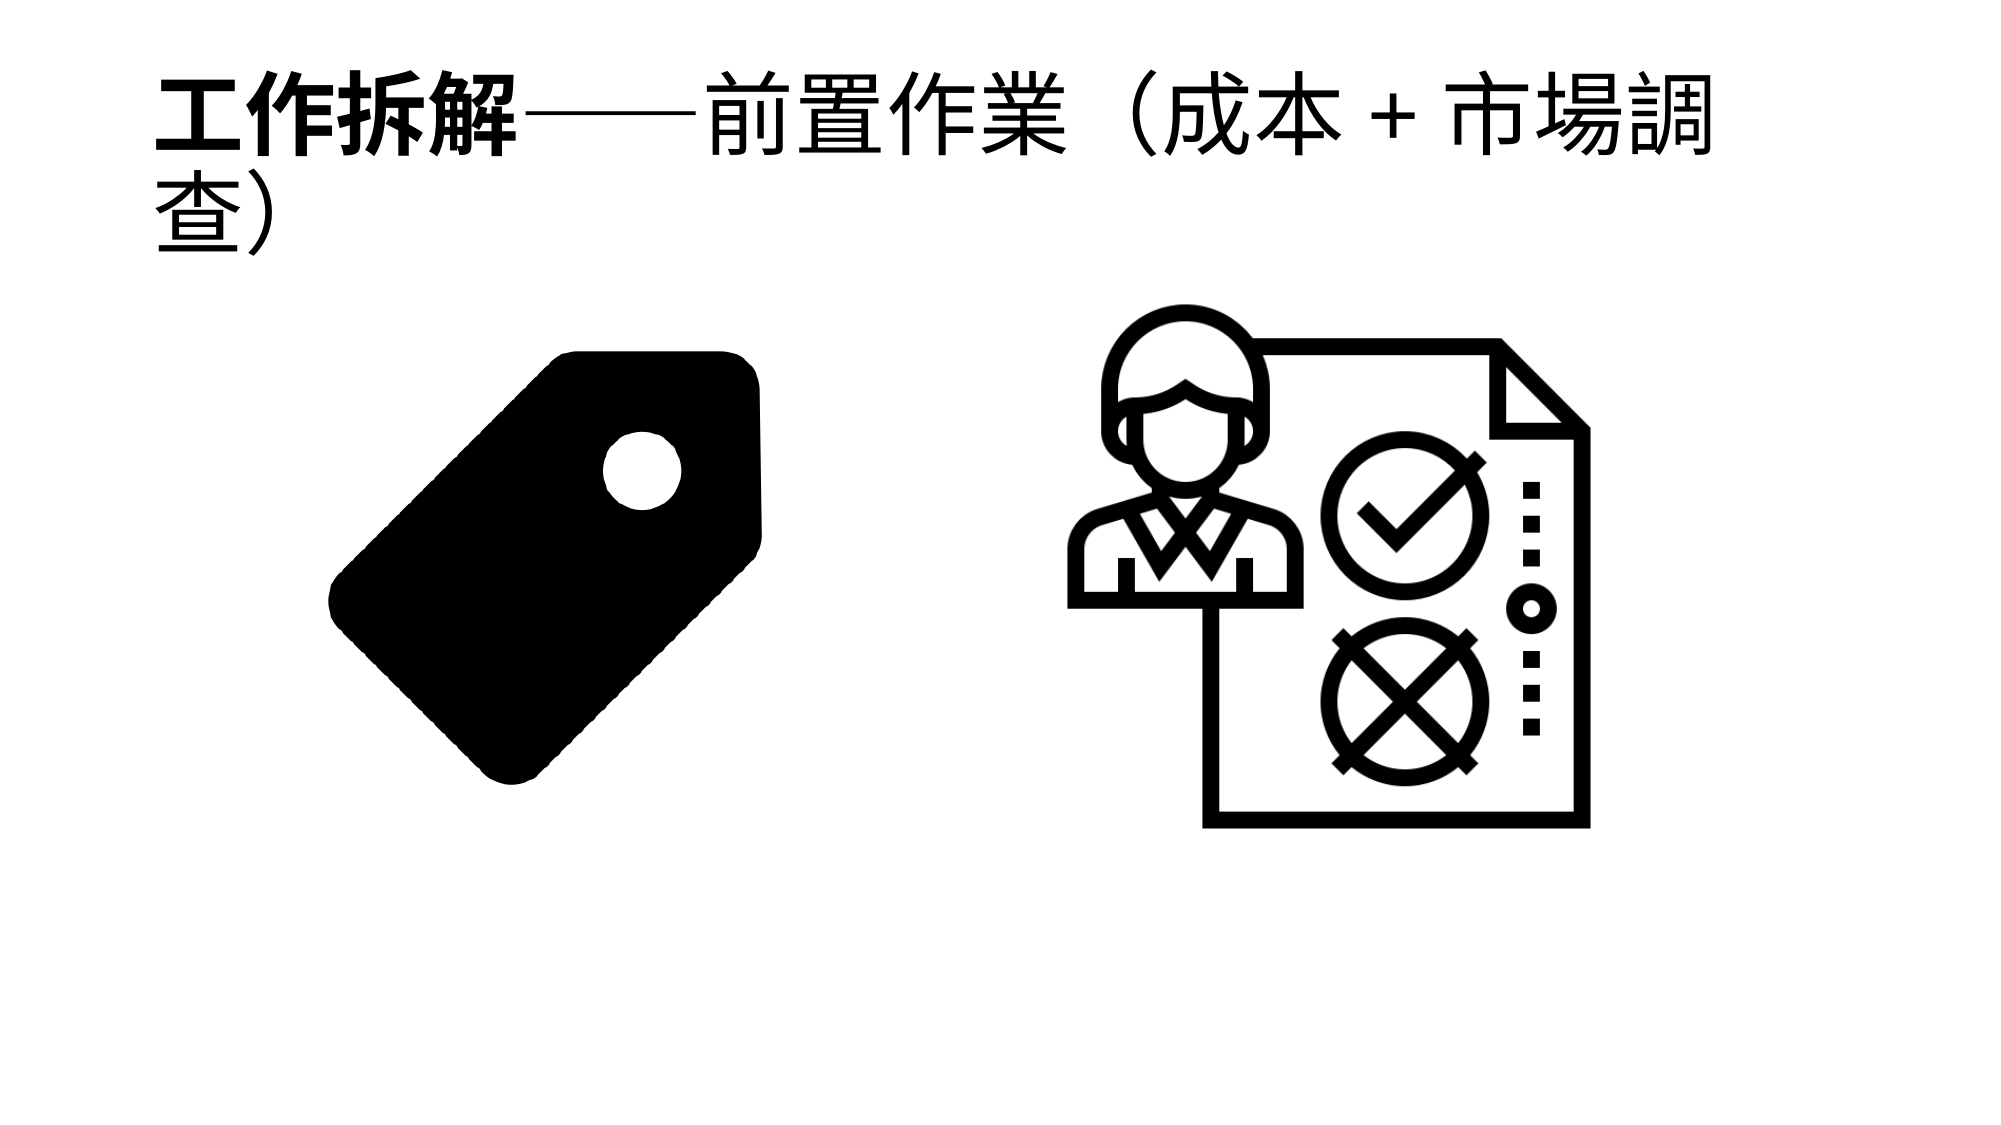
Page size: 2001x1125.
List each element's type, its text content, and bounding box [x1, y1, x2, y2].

title 工作拆解——前置作業（成本+市場調查） [137, 59, 1863, 278]
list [308, 331, 779, 802]
picture [1059, 296, 1599, 837]
